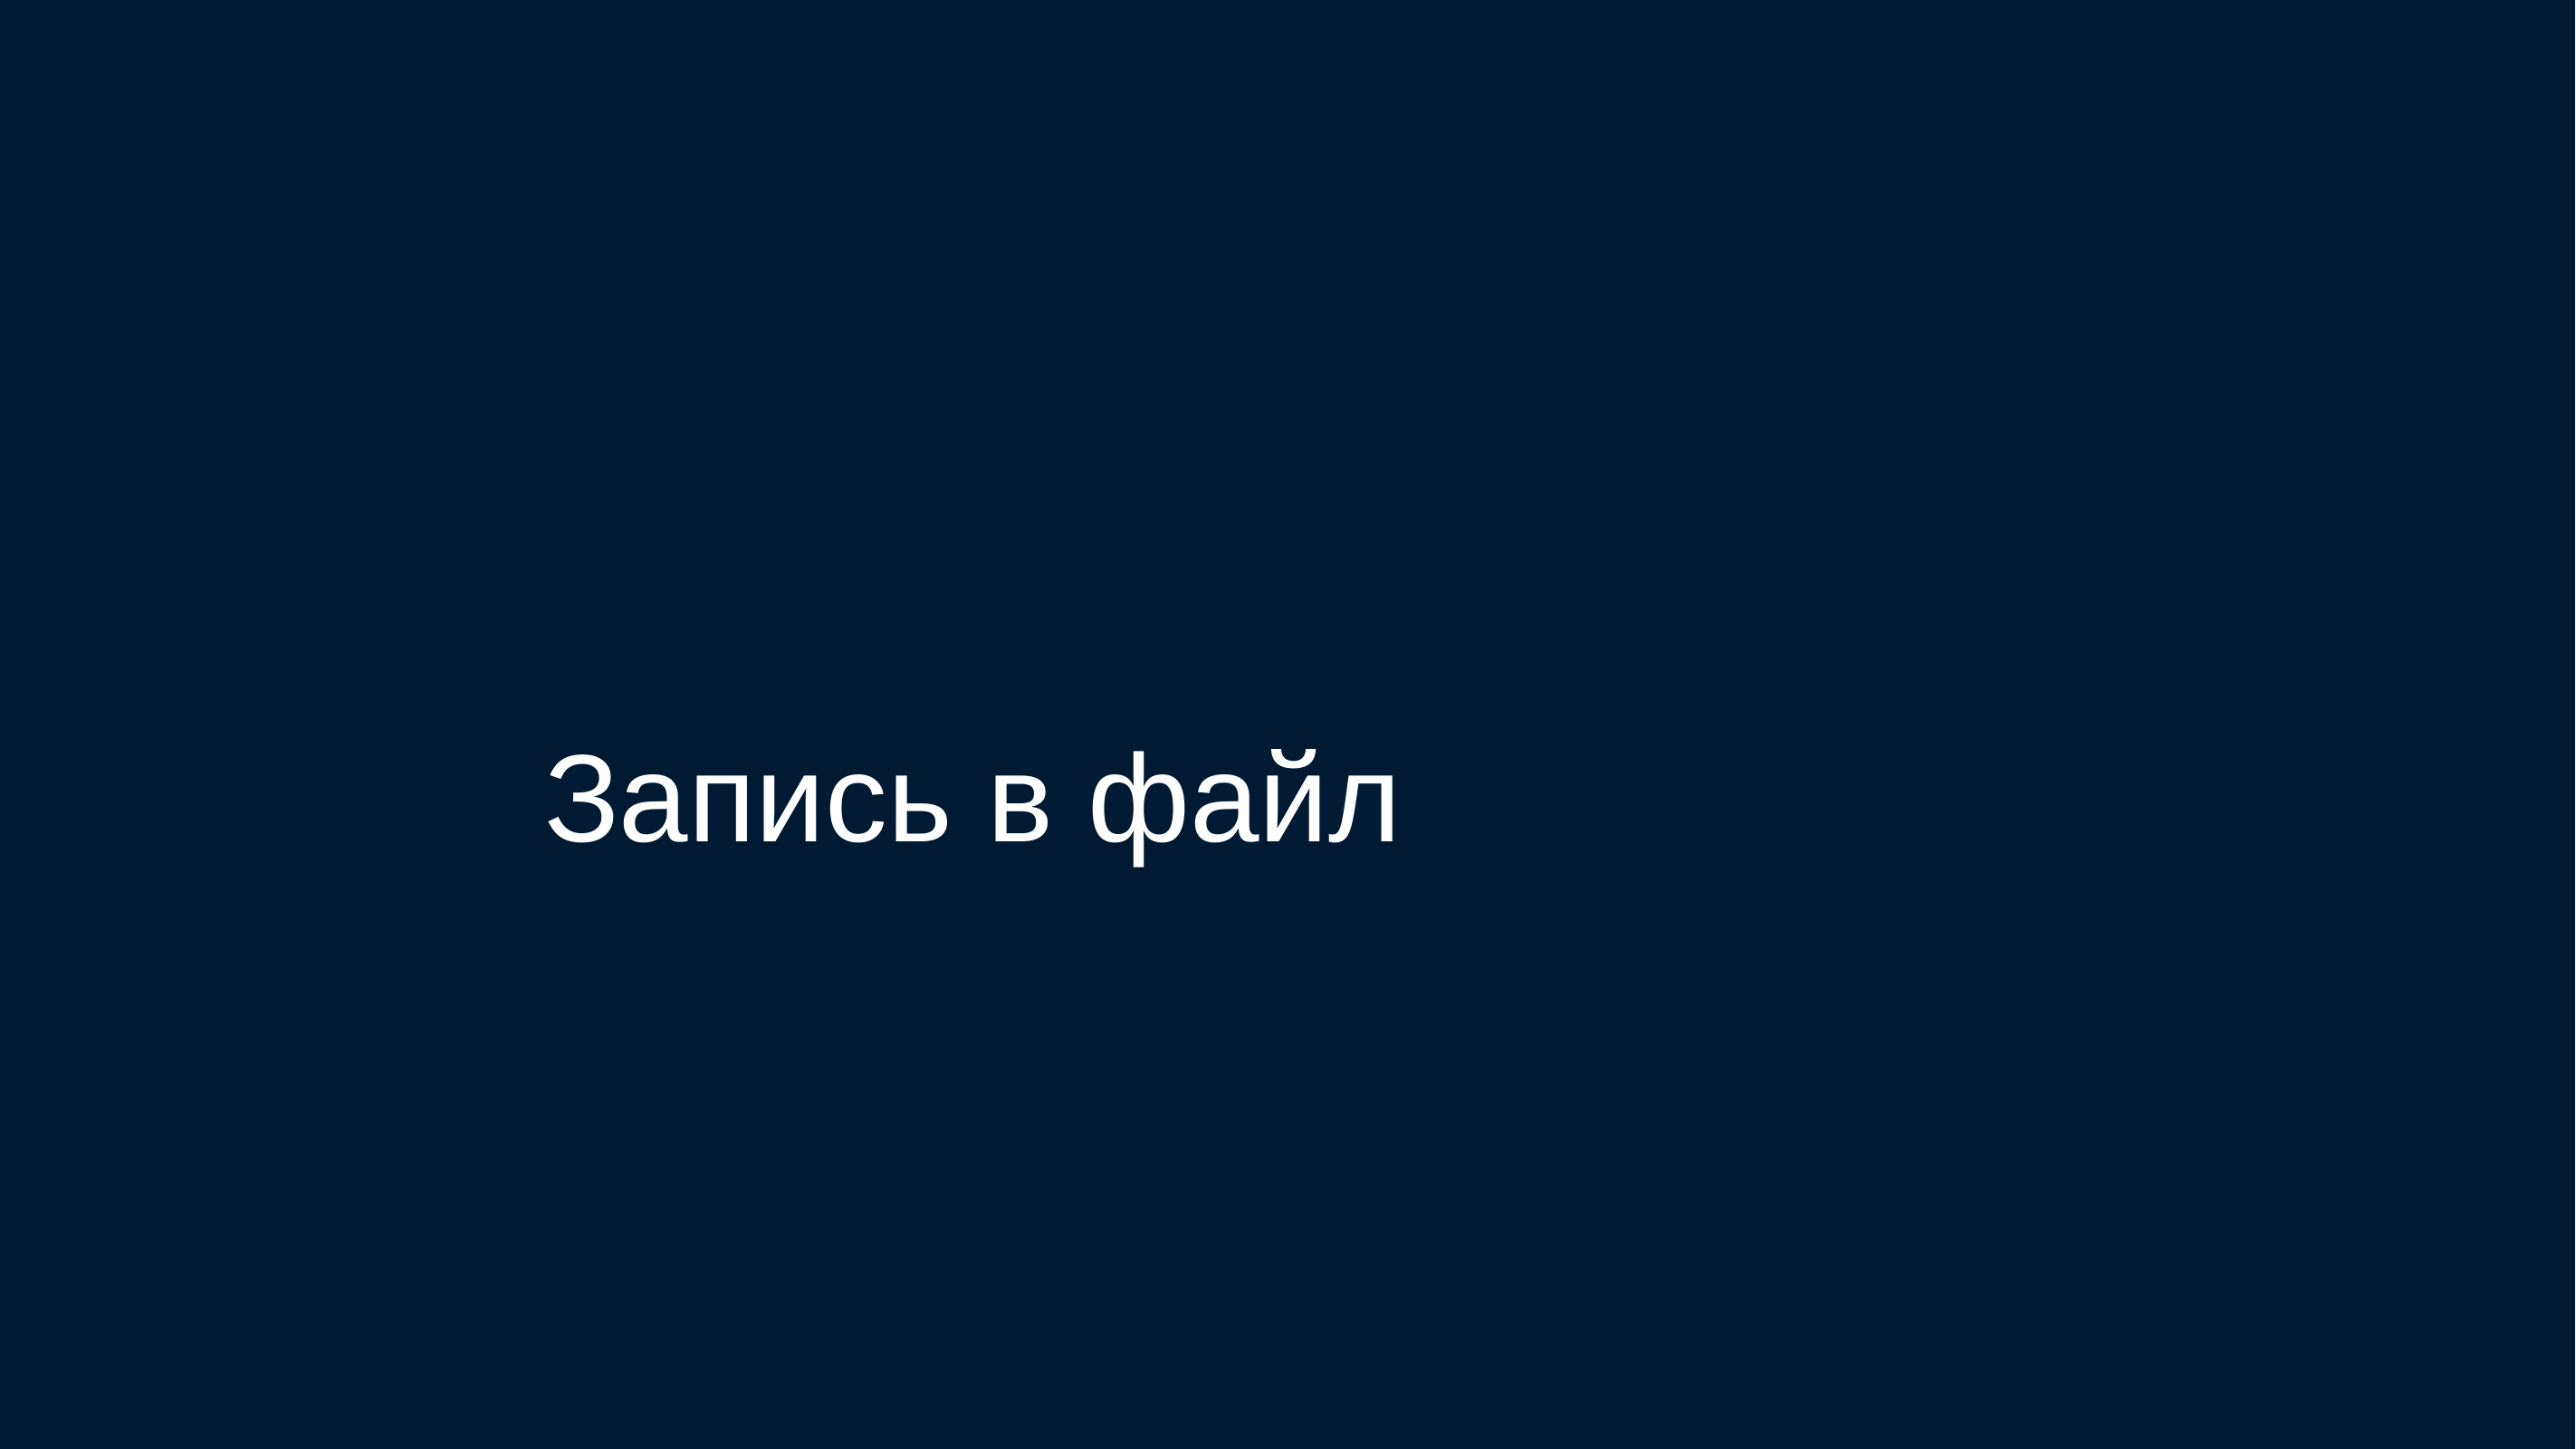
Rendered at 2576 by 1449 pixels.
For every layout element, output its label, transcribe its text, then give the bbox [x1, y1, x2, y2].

title Запись в файл [544, 341, 2223, 868]
